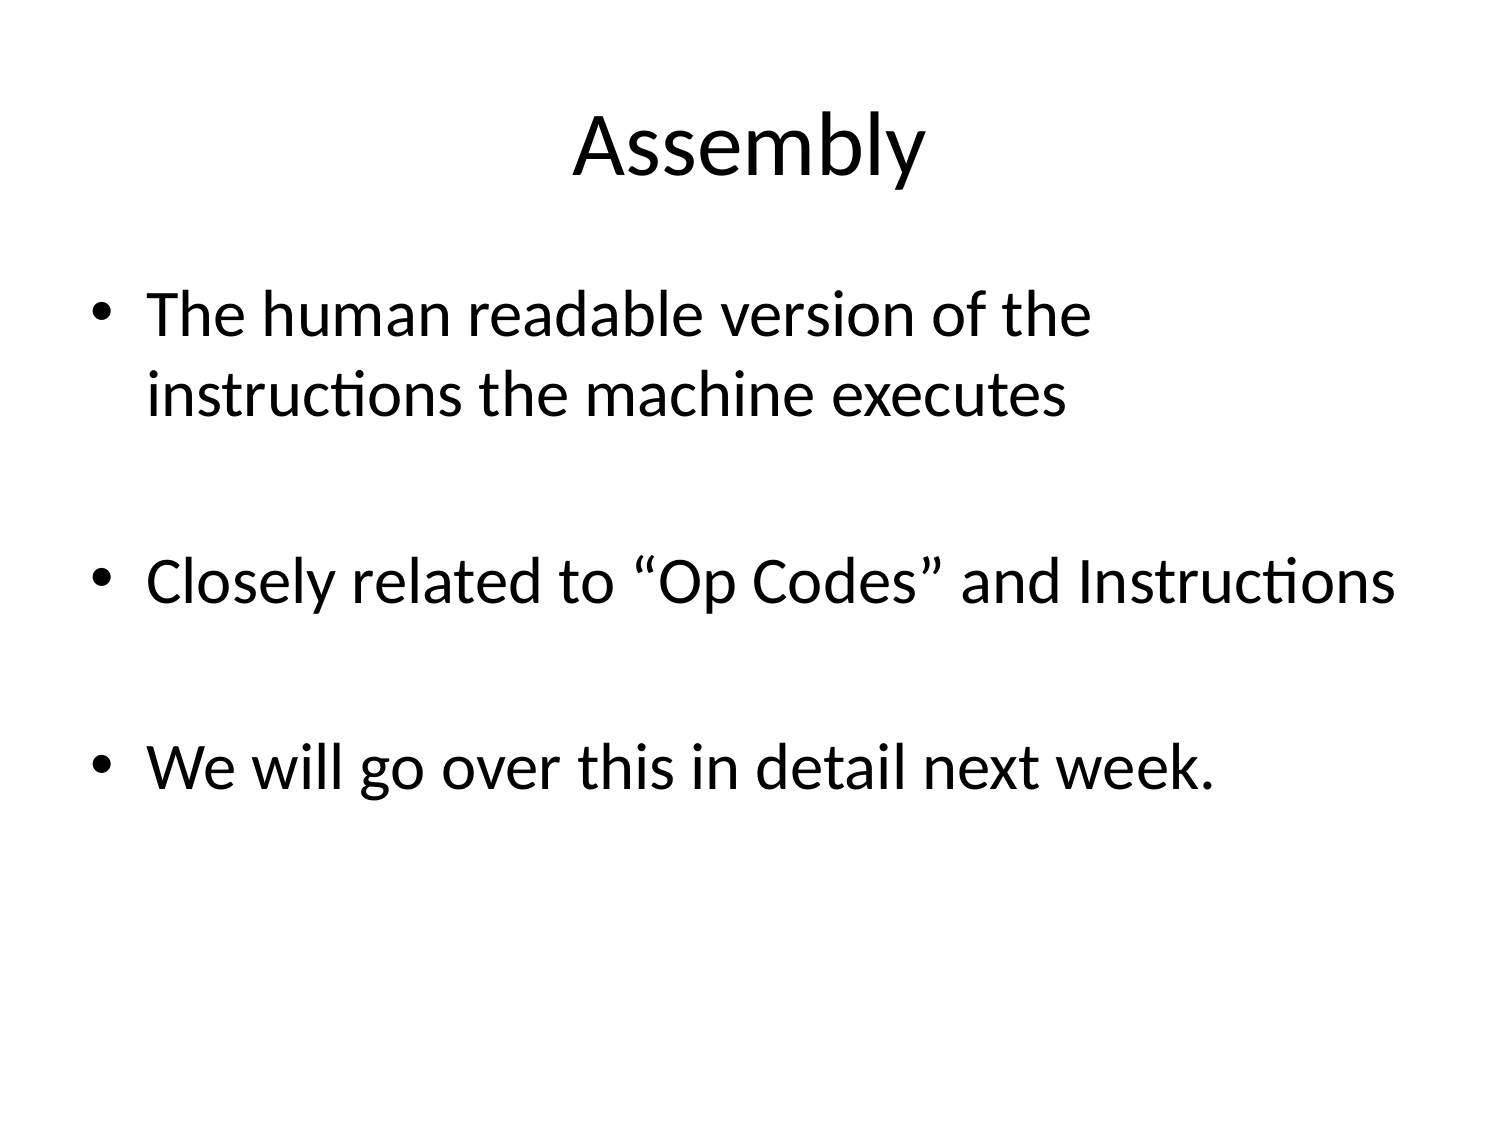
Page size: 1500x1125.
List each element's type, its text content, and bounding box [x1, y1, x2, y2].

list The human readable version of the instructions the machine executes Closely related to “Op Codes” and Instructions We will go over this in detail next week. [75, 262, 1425, 1005]
title Assembly [75, 45, 1425, 233]
